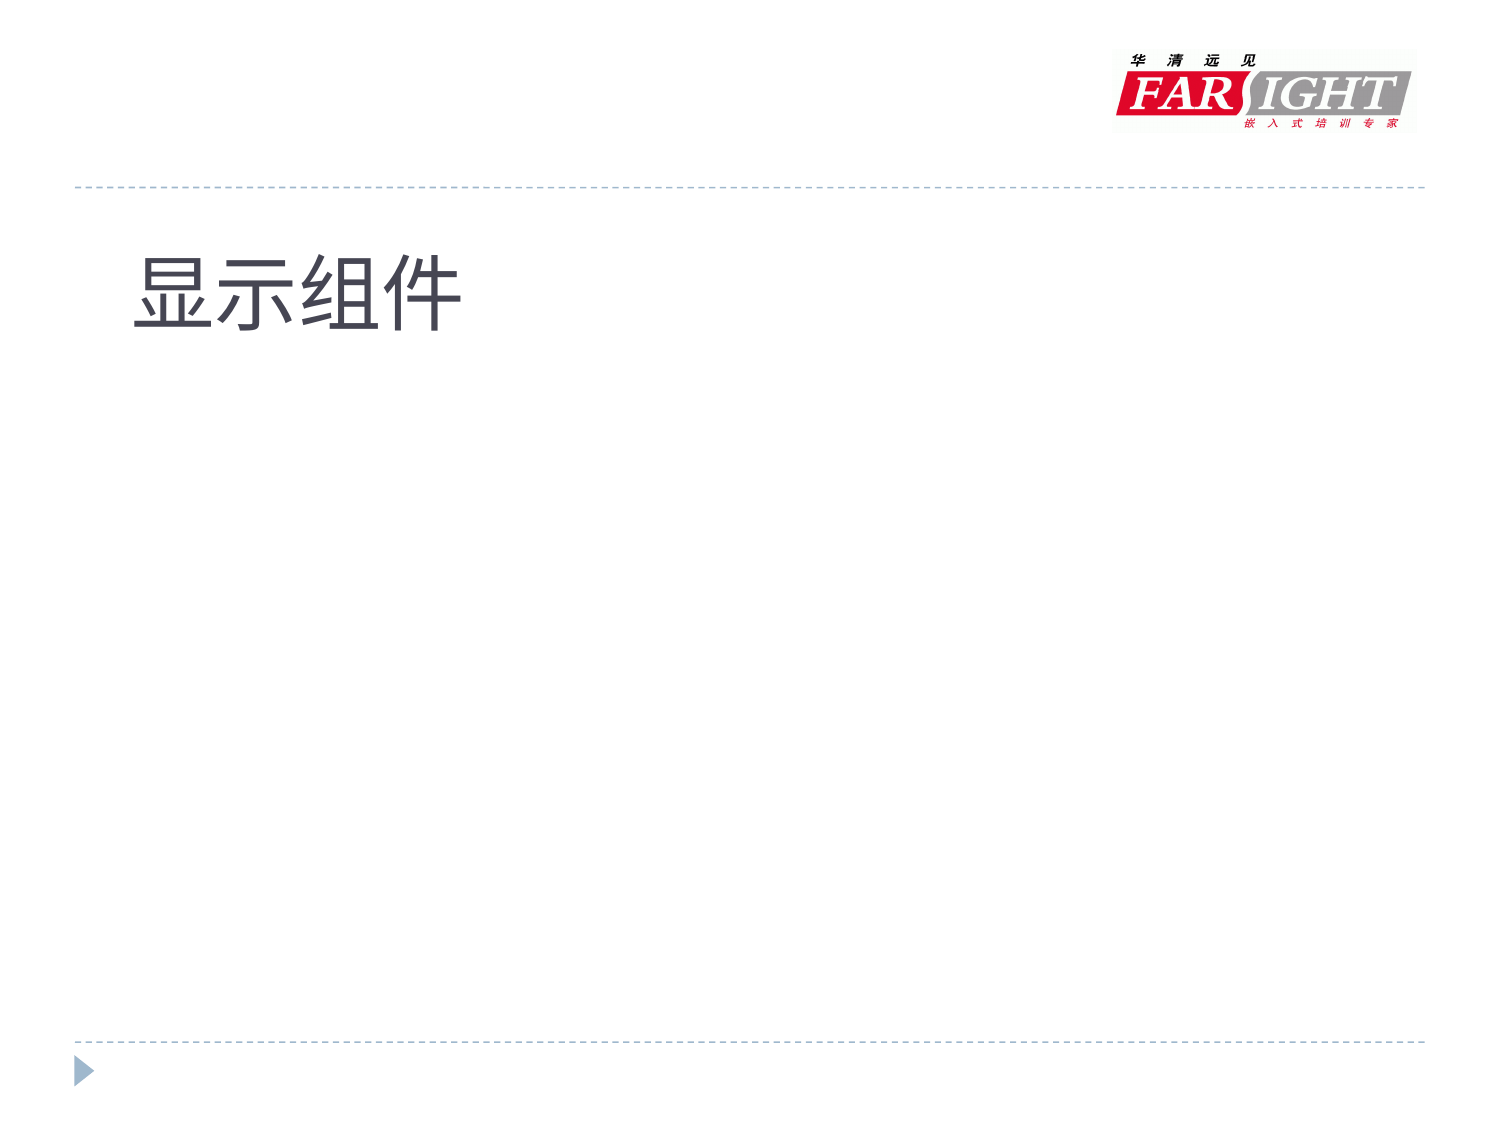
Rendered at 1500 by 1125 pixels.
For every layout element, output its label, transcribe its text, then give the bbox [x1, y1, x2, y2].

picture [1112, 49, 1417, 133]
title 显示组件 [116, 234, 1393, 459]
